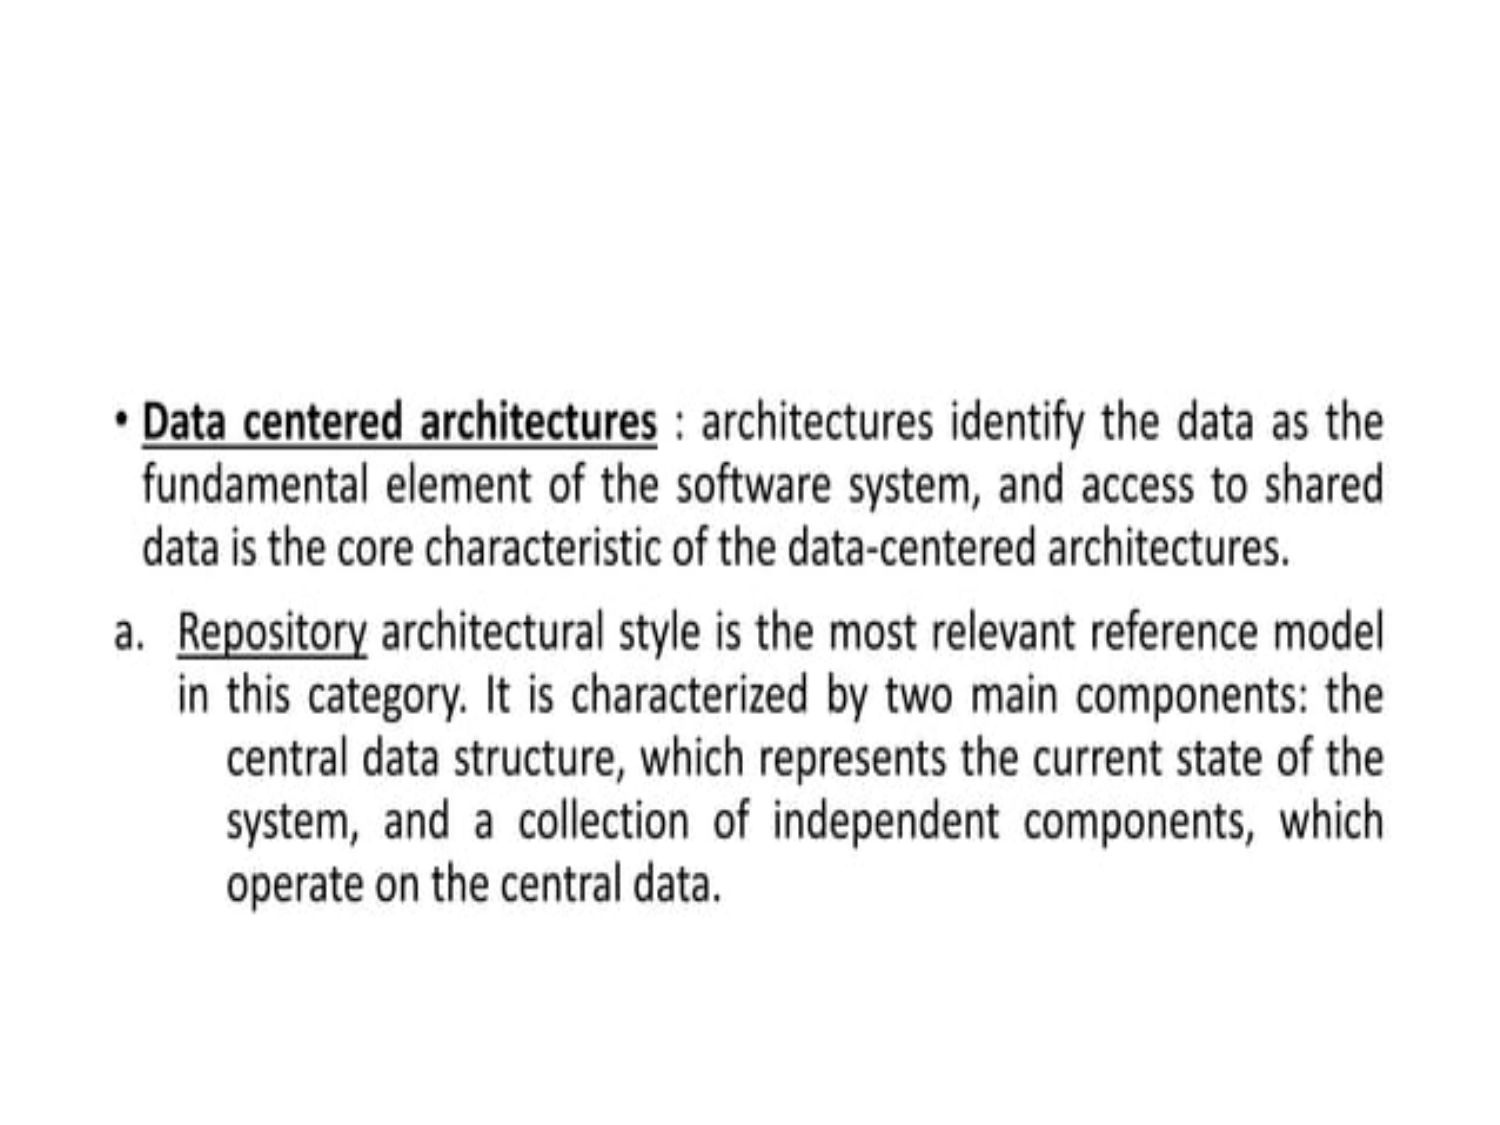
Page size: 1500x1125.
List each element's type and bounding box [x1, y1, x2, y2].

picture [0, 139, 1500, 1125]
